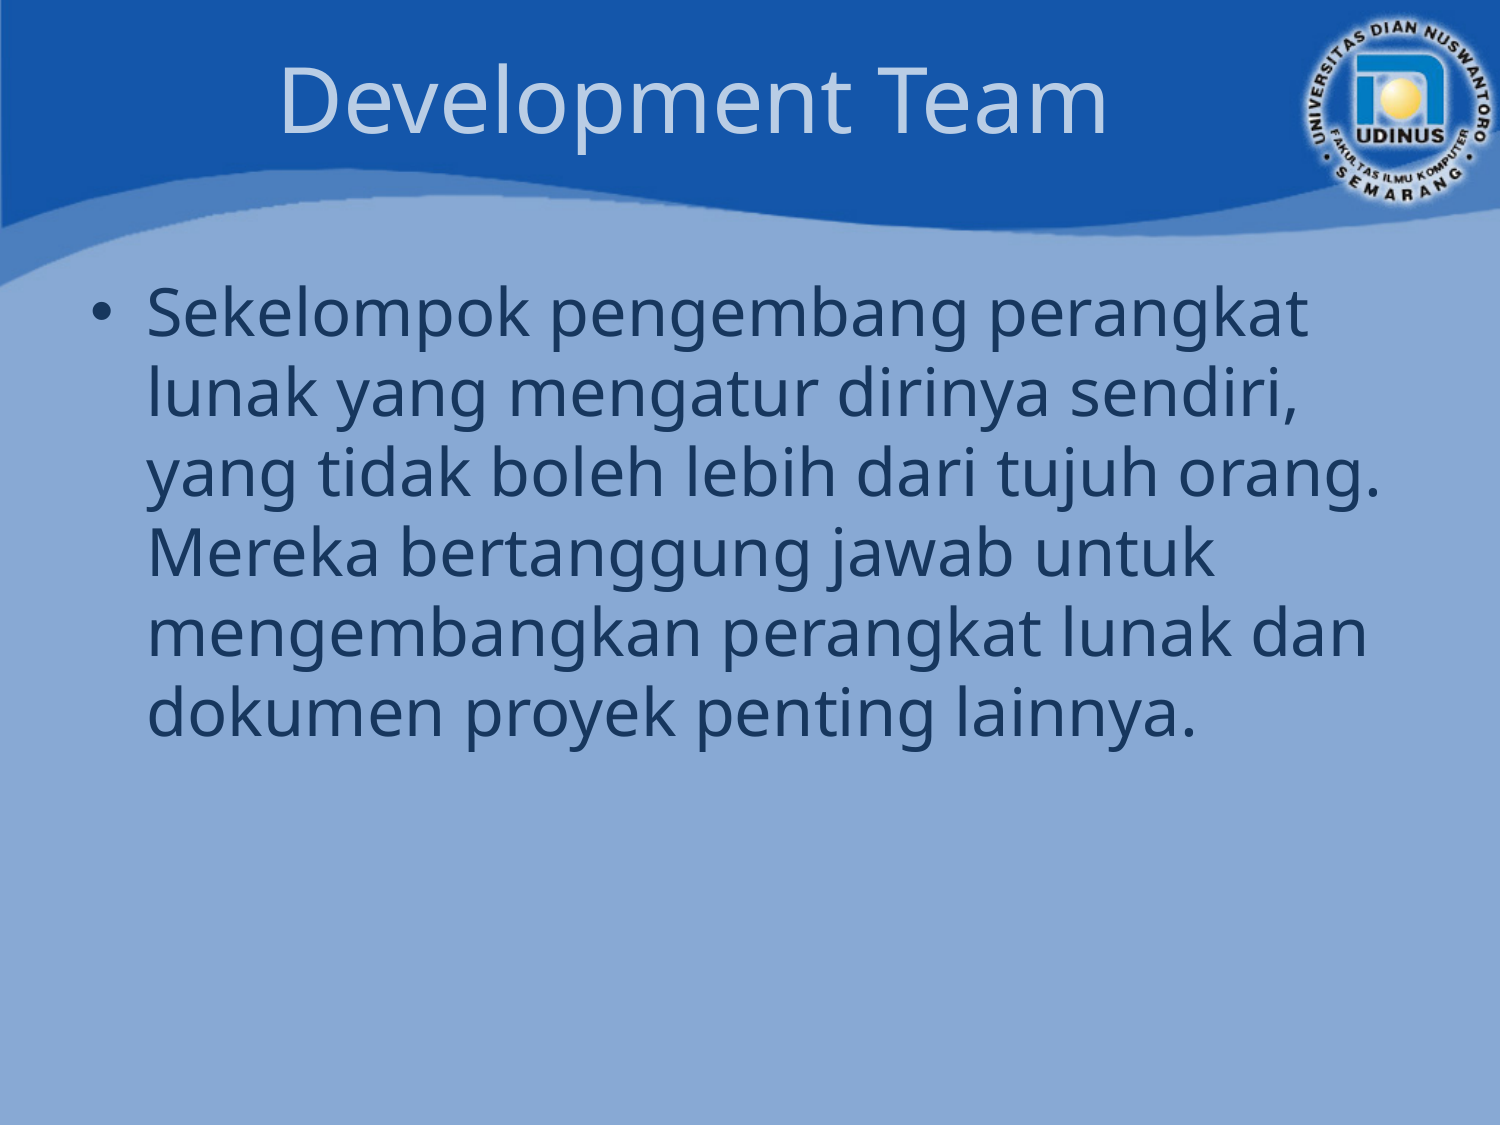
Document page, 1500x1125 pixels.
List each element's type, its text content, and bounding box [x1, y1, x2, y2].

title Development Team [62, 2, 1325, 191]
list Sekelompok pengembang perangkat lunak yang mengatur dirinya sendiri, yang tidak boleh lebih dari tujuh orang. Mereka bertanggung jawab untuk mengembangkan perangkat lunak dan dokumen proyek penting lainnya. [75, 262, 1425, 1005]
picture [0, 0, 1500, 1125]
